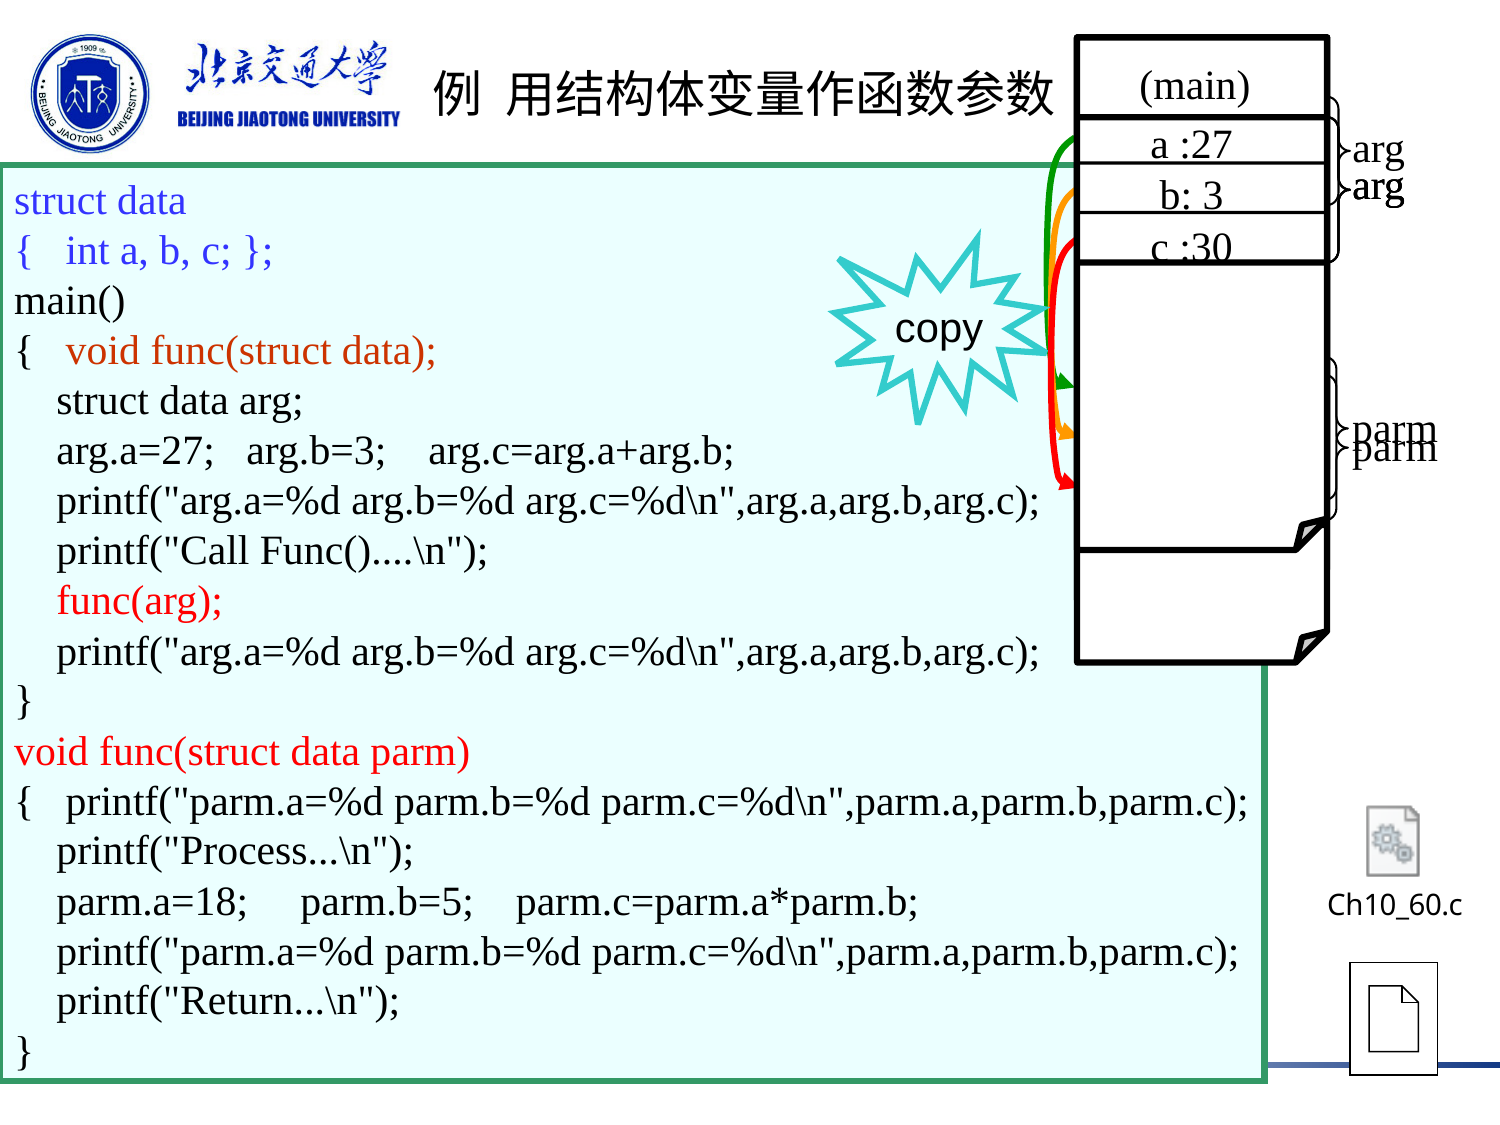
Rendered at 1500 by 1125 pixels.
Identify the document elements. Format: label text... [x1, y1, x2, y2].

text_box [1349, 962, 1438, 1075]
text_box 例 用结构体变量作函数参数 [417, 55, 1067, 131]
picture [0, 1067, 1500, 1125]
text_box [1045, 137, 1068, 488]
text_box copy [834, 238, 1040, 425]
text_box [1074, 37, 1421, 551]
picture [0, 0, 1500, 1063]
text_box struct data { int a, b, c; }; main() { void func(struct data); struct data arg; arg.a=27; arg.b=3; arg.c=arg.a+arg.b; printf("arg.a=%d arg.b=%d arg.c=%d\n",arg.a,arg.b,arg.c); printf("Call Func()....\n"); func(arg); printf("arg.a=%d arg.b=%d arg.c=%d\n",arg.a,arg.b,arg.c); } void func(struct data parm) { printf("parm.a=%d parm.b=%d parm.c=%d\n",parm.a,parm.b,parm.c); printf("Process...\n"); parm.a=18; parm.b=5; parm.c=parm.a*parm.b; printf("parm.a=%d parm.b=%d parm.c=%d\n",parm.a,parm.b,parm.c); printf("Return...\n"); } [0, 165, 1265, 1081]
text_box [1074, 37, 1453, 663]
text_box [1306, 802, 1481, 939]
